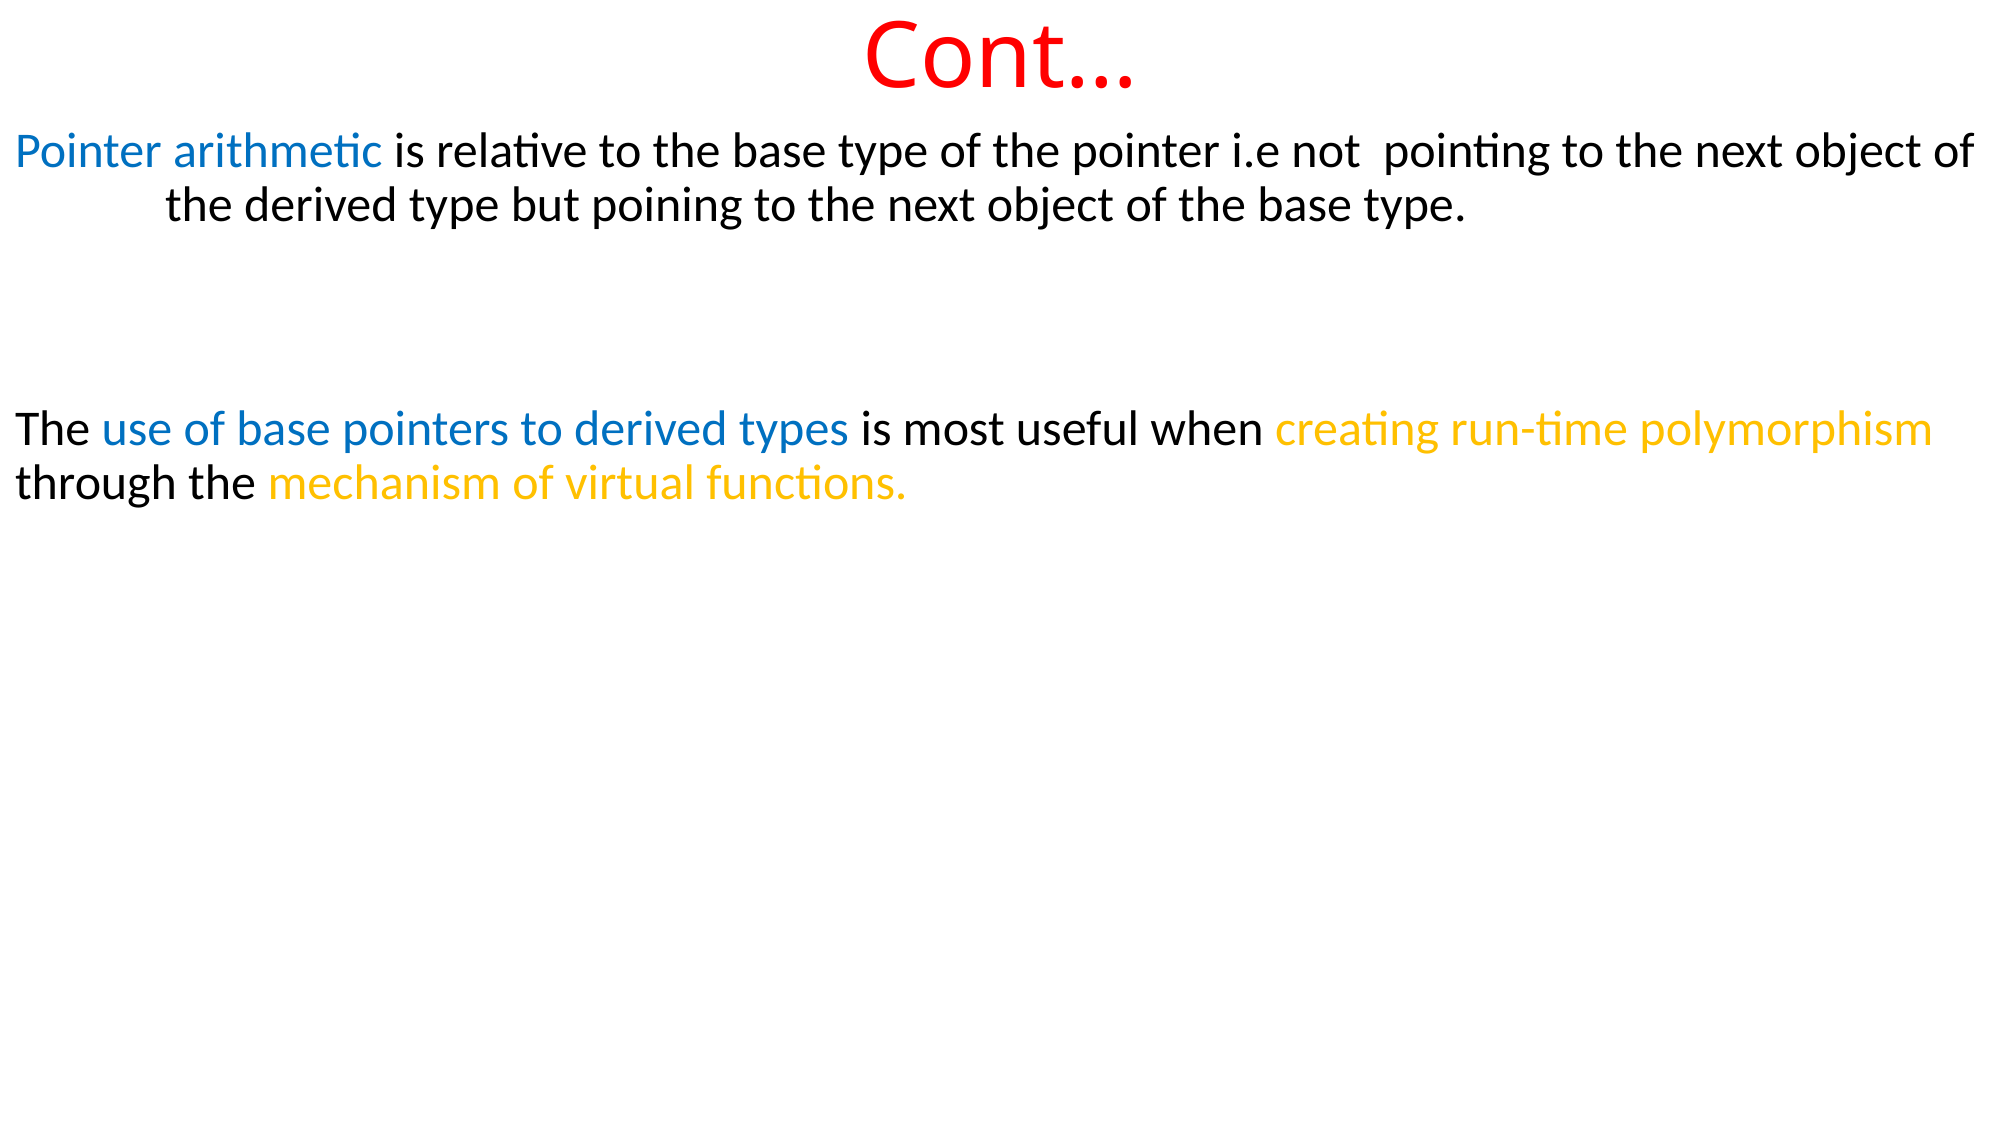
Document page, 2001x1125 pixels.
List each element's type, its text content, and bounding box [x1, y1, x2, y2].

list Pointer arithmetic is relative to the base type of the pointer i.e not pointing to the next object of the derived type but poining to the next object of the base type. The use of base pointers to derived types is most useful when creating run-time polymorphism through the mechanism of virtual functions. [0, 116, 2000, 1125]
title Cont… [0, 0, 2000, 116]
